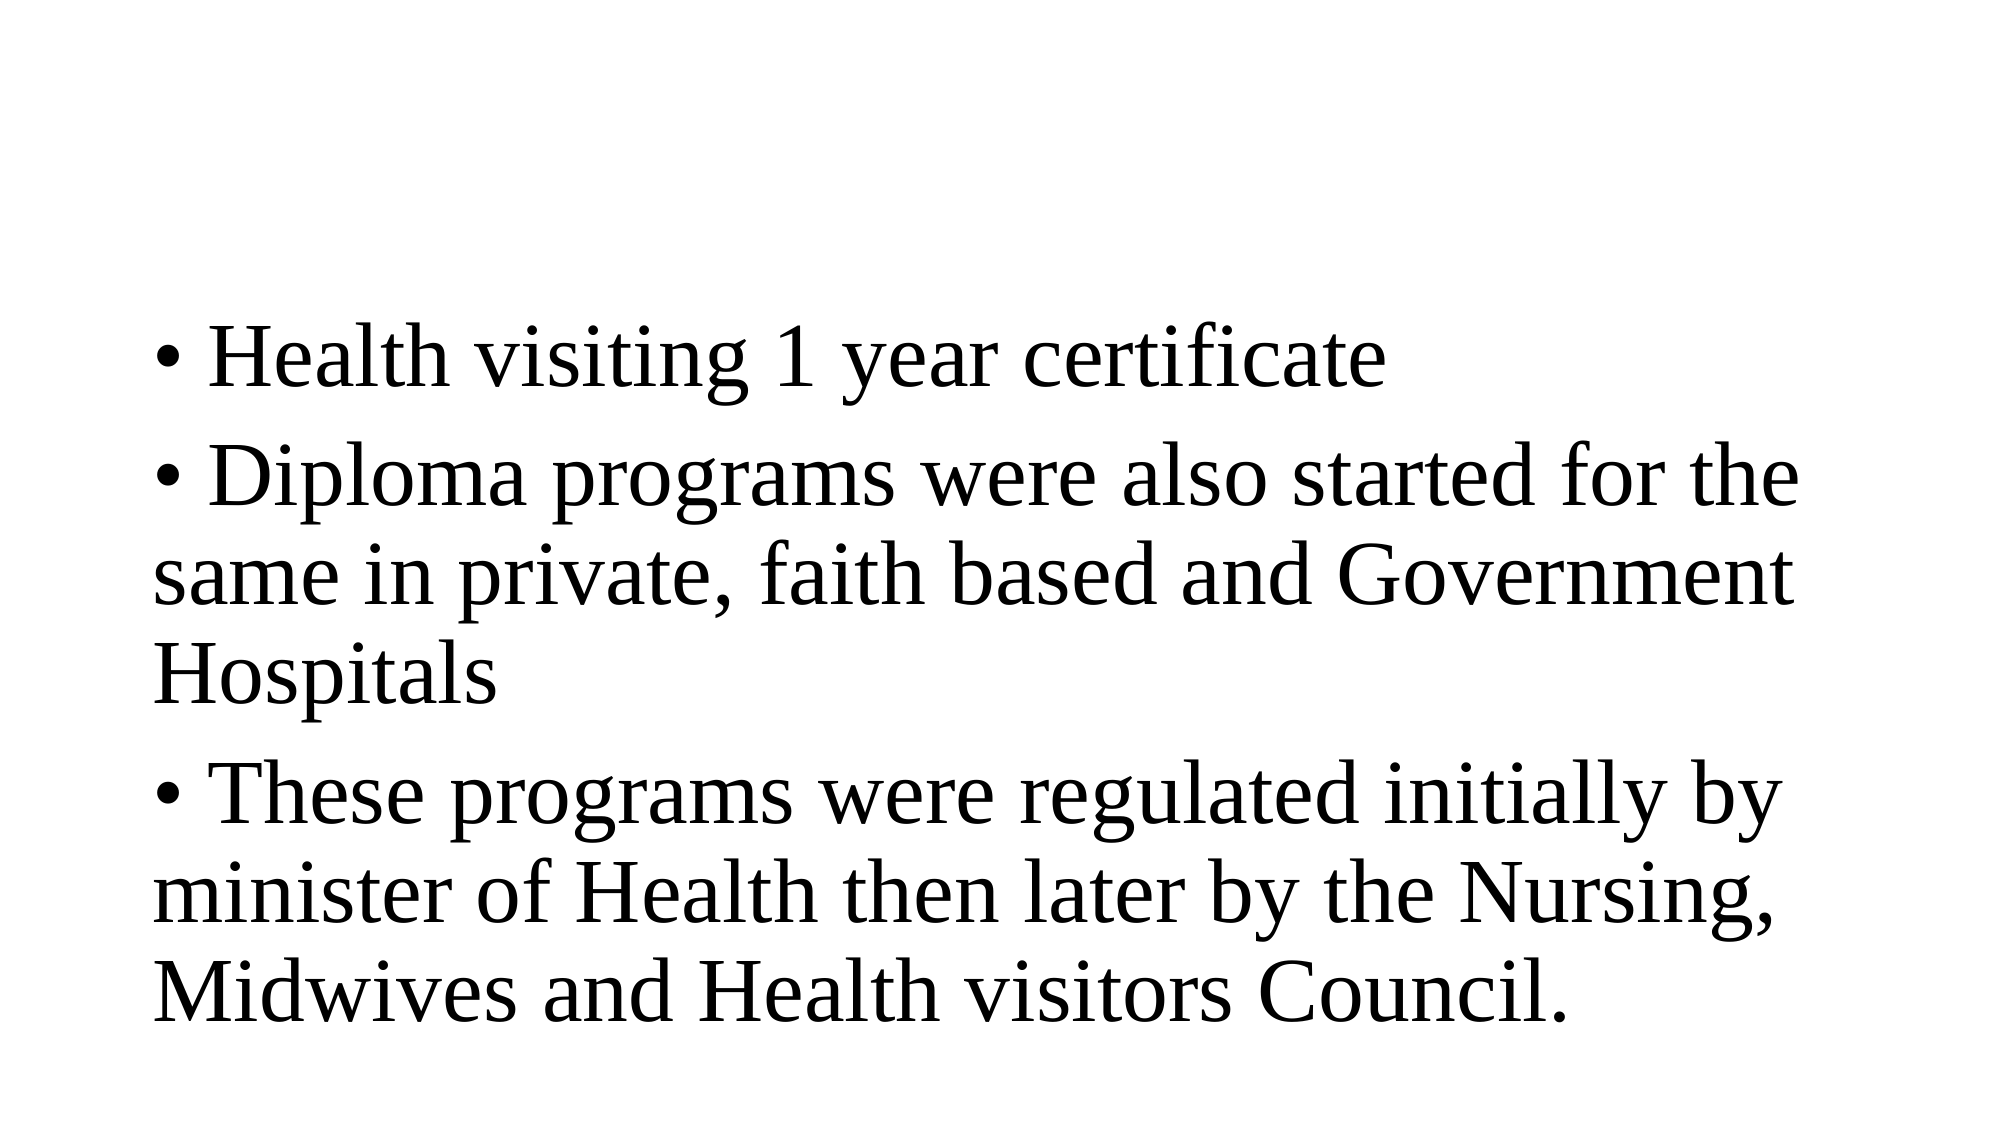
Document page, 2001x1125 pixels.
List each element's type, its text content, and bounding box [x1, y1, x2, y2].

list • Health visiting 1 year certificate • Diploma programs were also started for the same in private, faith based and Government Hospitals • These programs were regulated initially by minister of Health then later by the Nursing, Midwives and Health visitors Council. [137, 299, 1863, 1014]
